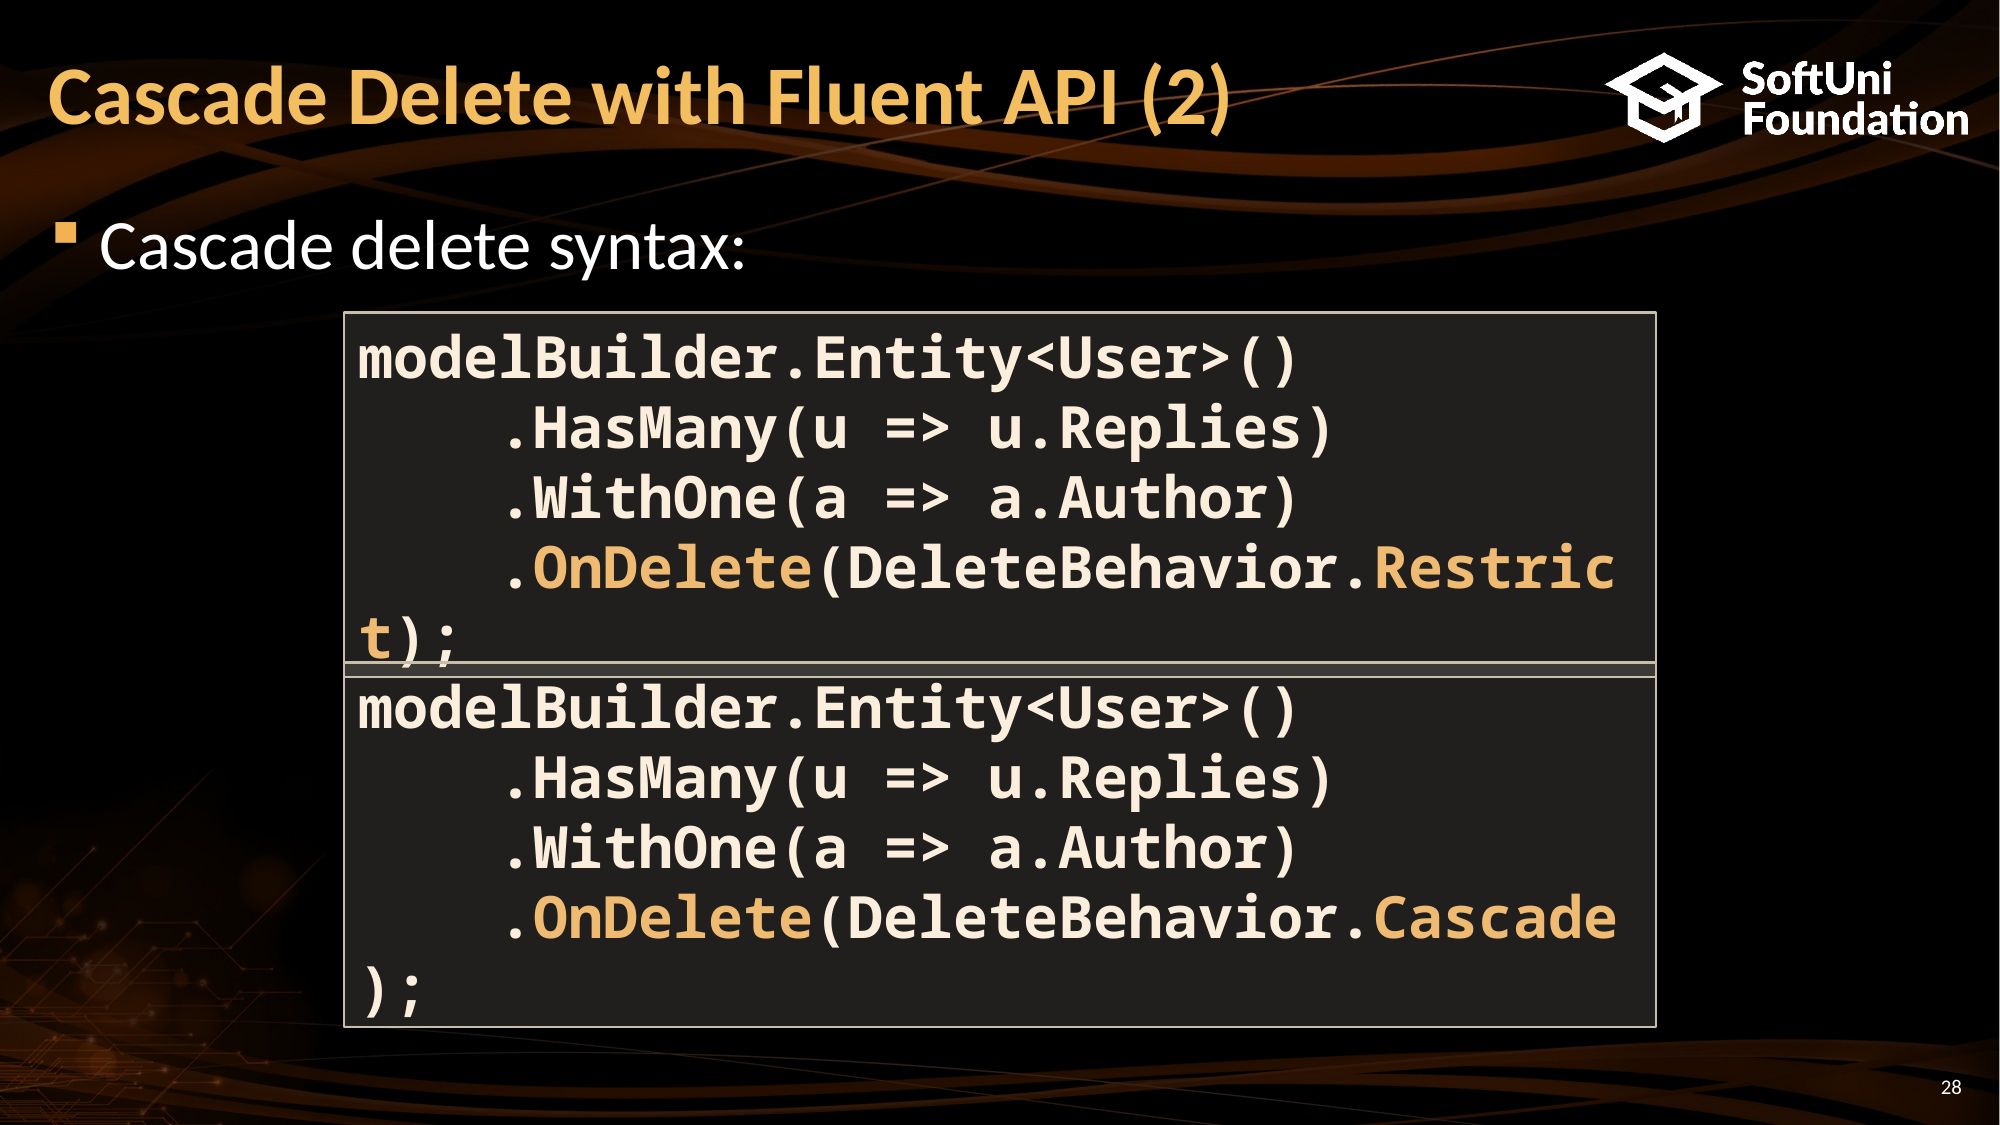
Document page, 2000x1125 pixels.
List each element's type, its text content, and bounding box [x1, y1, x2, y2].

title Cascade Delete with Fluent API (2) [30, 6, 1602, 189]
picture [0, 0, 2000, 1125]
text_box modelBuilder.Entity<User>() .HasMany(u => u.Replies) .WithOne(a => a.Author) .OnDelete(DeleteBehavior.Cascade); [343, 662, 1656, 1028]
list Cascade delete syntax: [31, 188, 1969, 1103]
text_box modelBuilder.Entity<User>() .HasMany(u => u.Replies) .WithOne(a => a.Author) .OnDelete(DeleteBehavior.Restrict); [343, 312, 1656, 662]
